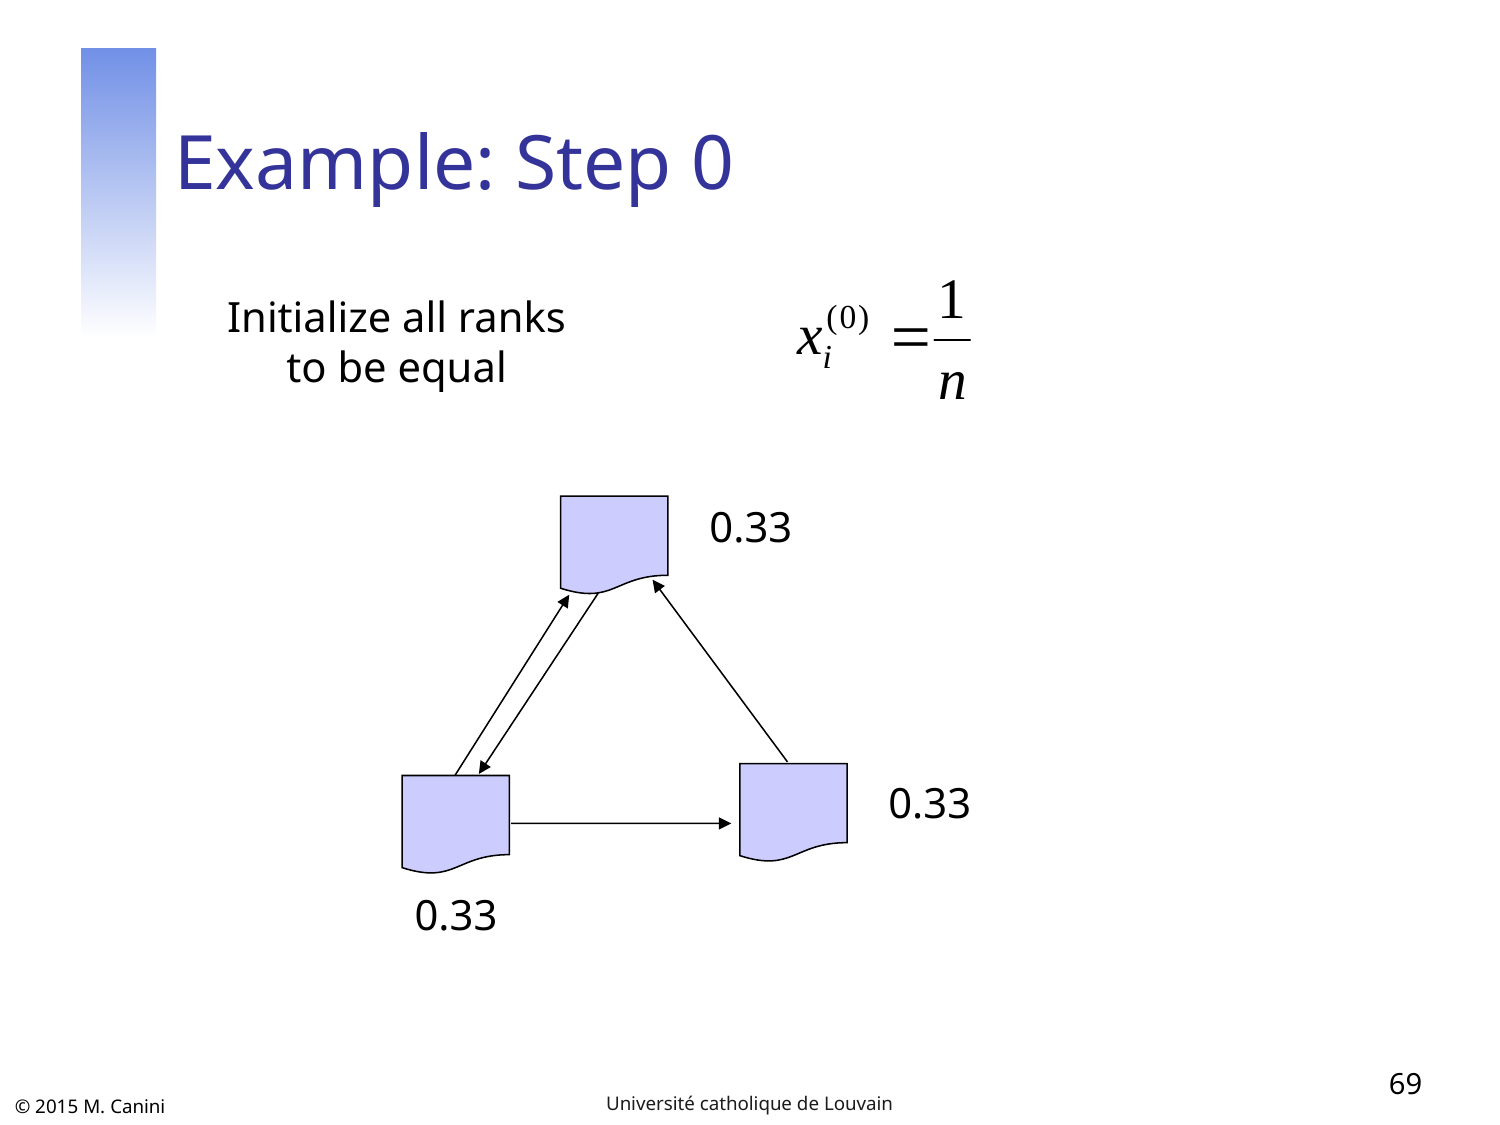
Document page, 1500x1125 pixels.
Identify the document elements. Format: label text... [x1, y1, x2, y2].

slide_number 69 [1124, 1037, 1438, 1113]
text_box 0.33 [399, 881, 513, 947]
text_box 0.33 [694, 493, 808, 558]
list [786, 263, 983, 413]
title Example: Step 0 [158, 49, 1438, 213]
text_box [454, 594, 570, 776]
text_box [478, 593, 599, 774]
text_box [560, 496, 668, 594]
text_box [511, 817, 732, 830]
text_box Initialize all ranks to be equal [212, 283, 581, 398]
text_box 0.33 [873, 769, 987, 835]
footer Université catholique de Louvain [512, 1083, 987, 1125]
text_box [739, 763, 848, 861]
text_box [652, 579, 788, 762]
text_box [402, 775, 510, 873]
